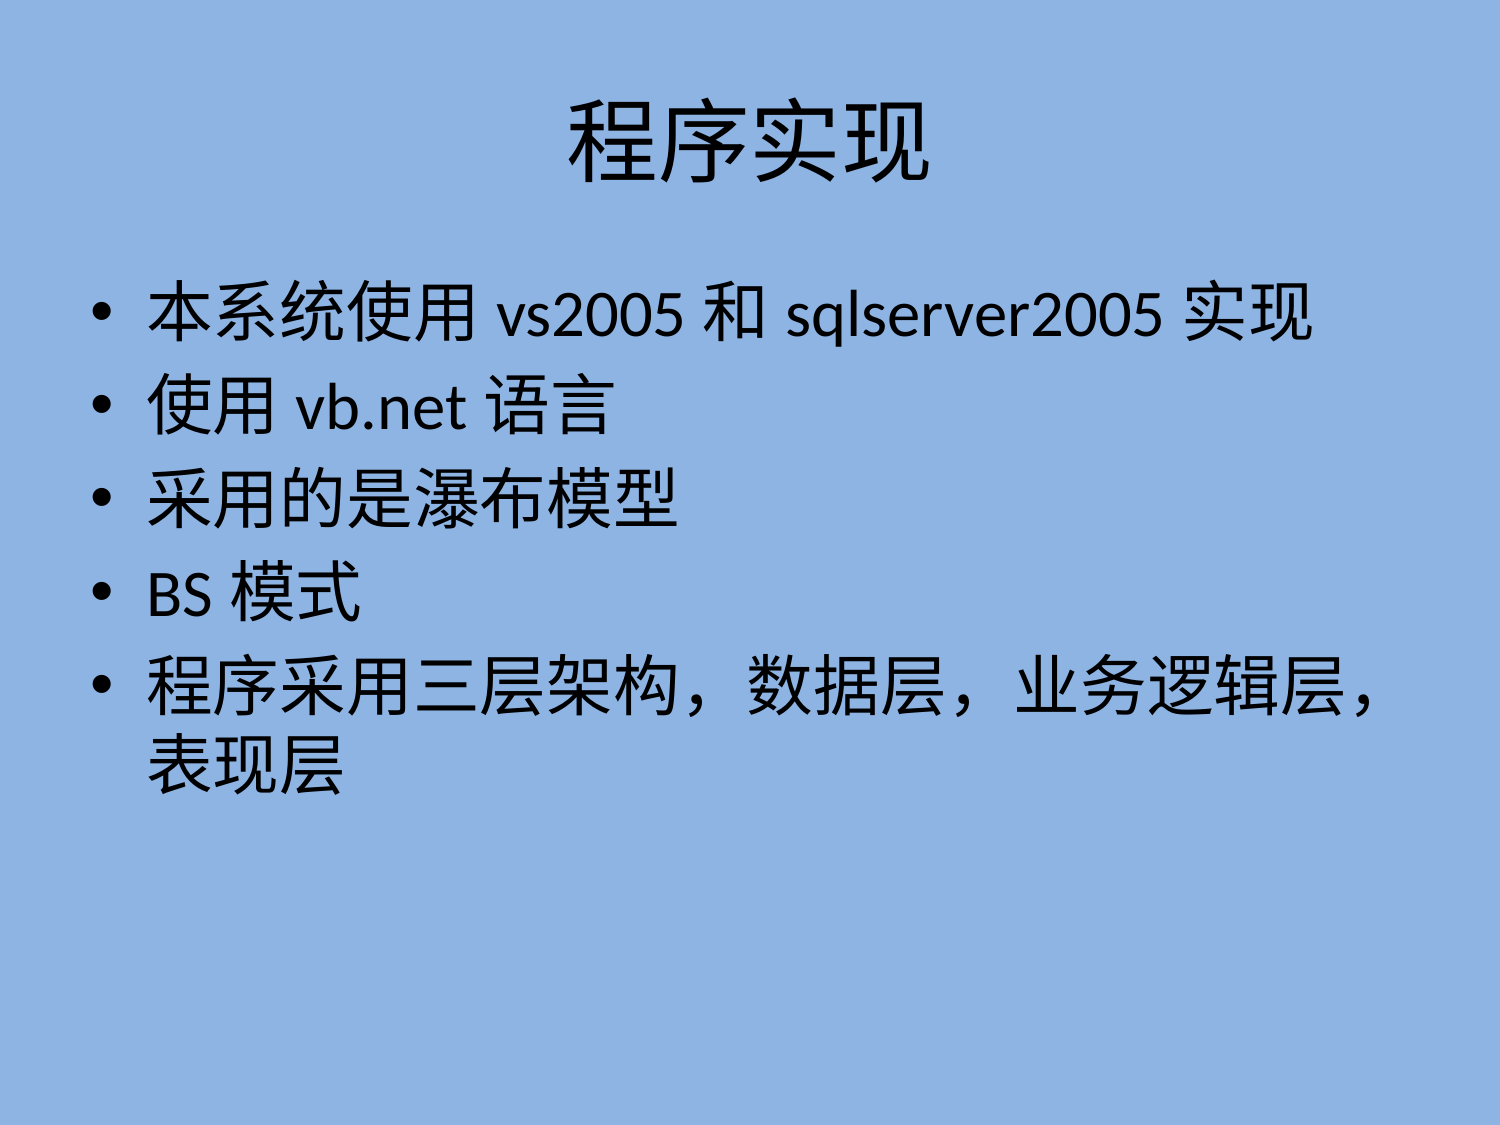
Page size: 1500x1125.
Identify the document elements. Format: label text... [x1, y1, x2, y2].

title 程序实现 [75, 45, 1425, 233]
list 本系统使用vs2005和sqlserver2005实现 使用vb.net语言 采用的是瀑布模型 BS模式 程序采用三层架构，数据层，业务逻辑层，表现层 [75, 262, 1425, 1005]
